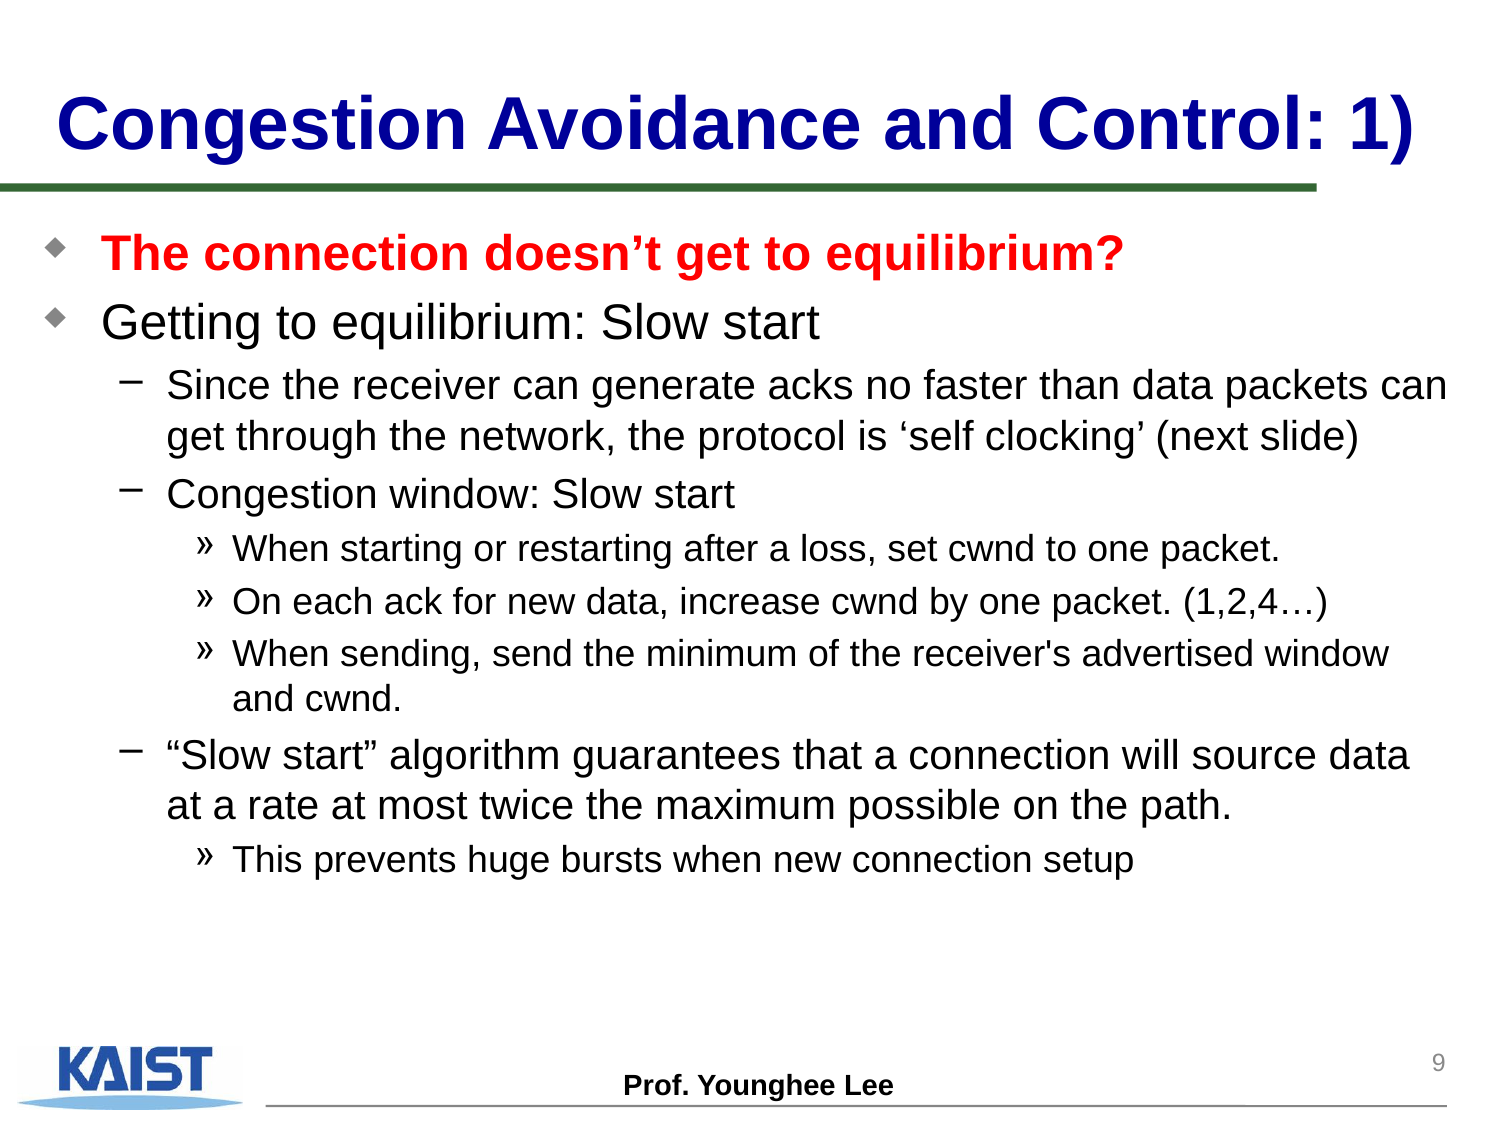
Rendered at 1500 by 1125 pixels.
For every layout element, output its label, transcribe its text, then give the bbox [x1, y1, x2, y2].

list The connection doesn’t get to equilibrium? Getting to equilibrium: Slow start Since the receiver can generate acks no faster than data packets can get through the network, the protocol is ‘self clocking’ (next slide) Congestion window: Slow start When starting or restarting after a loss, set cwnd to one packet. On each ack for new data, increase cwnd by one packet. (1,2,4…) When sending, send the minimum of the receiver's advertised window and cwnd. “Slow start” algorithm guarantees that a connection will source data at a rate at most twice the maximum possible on the path. This prevents huge bursts when new connection setup [29, 212, 1471, 1035]
picture [17, 1046, 243, 1110]
title Congestion Avoidance and Control: 1) [41, 65, 1471, 172]
slide_number 9 [1148, 1035, 1461, 1099]
